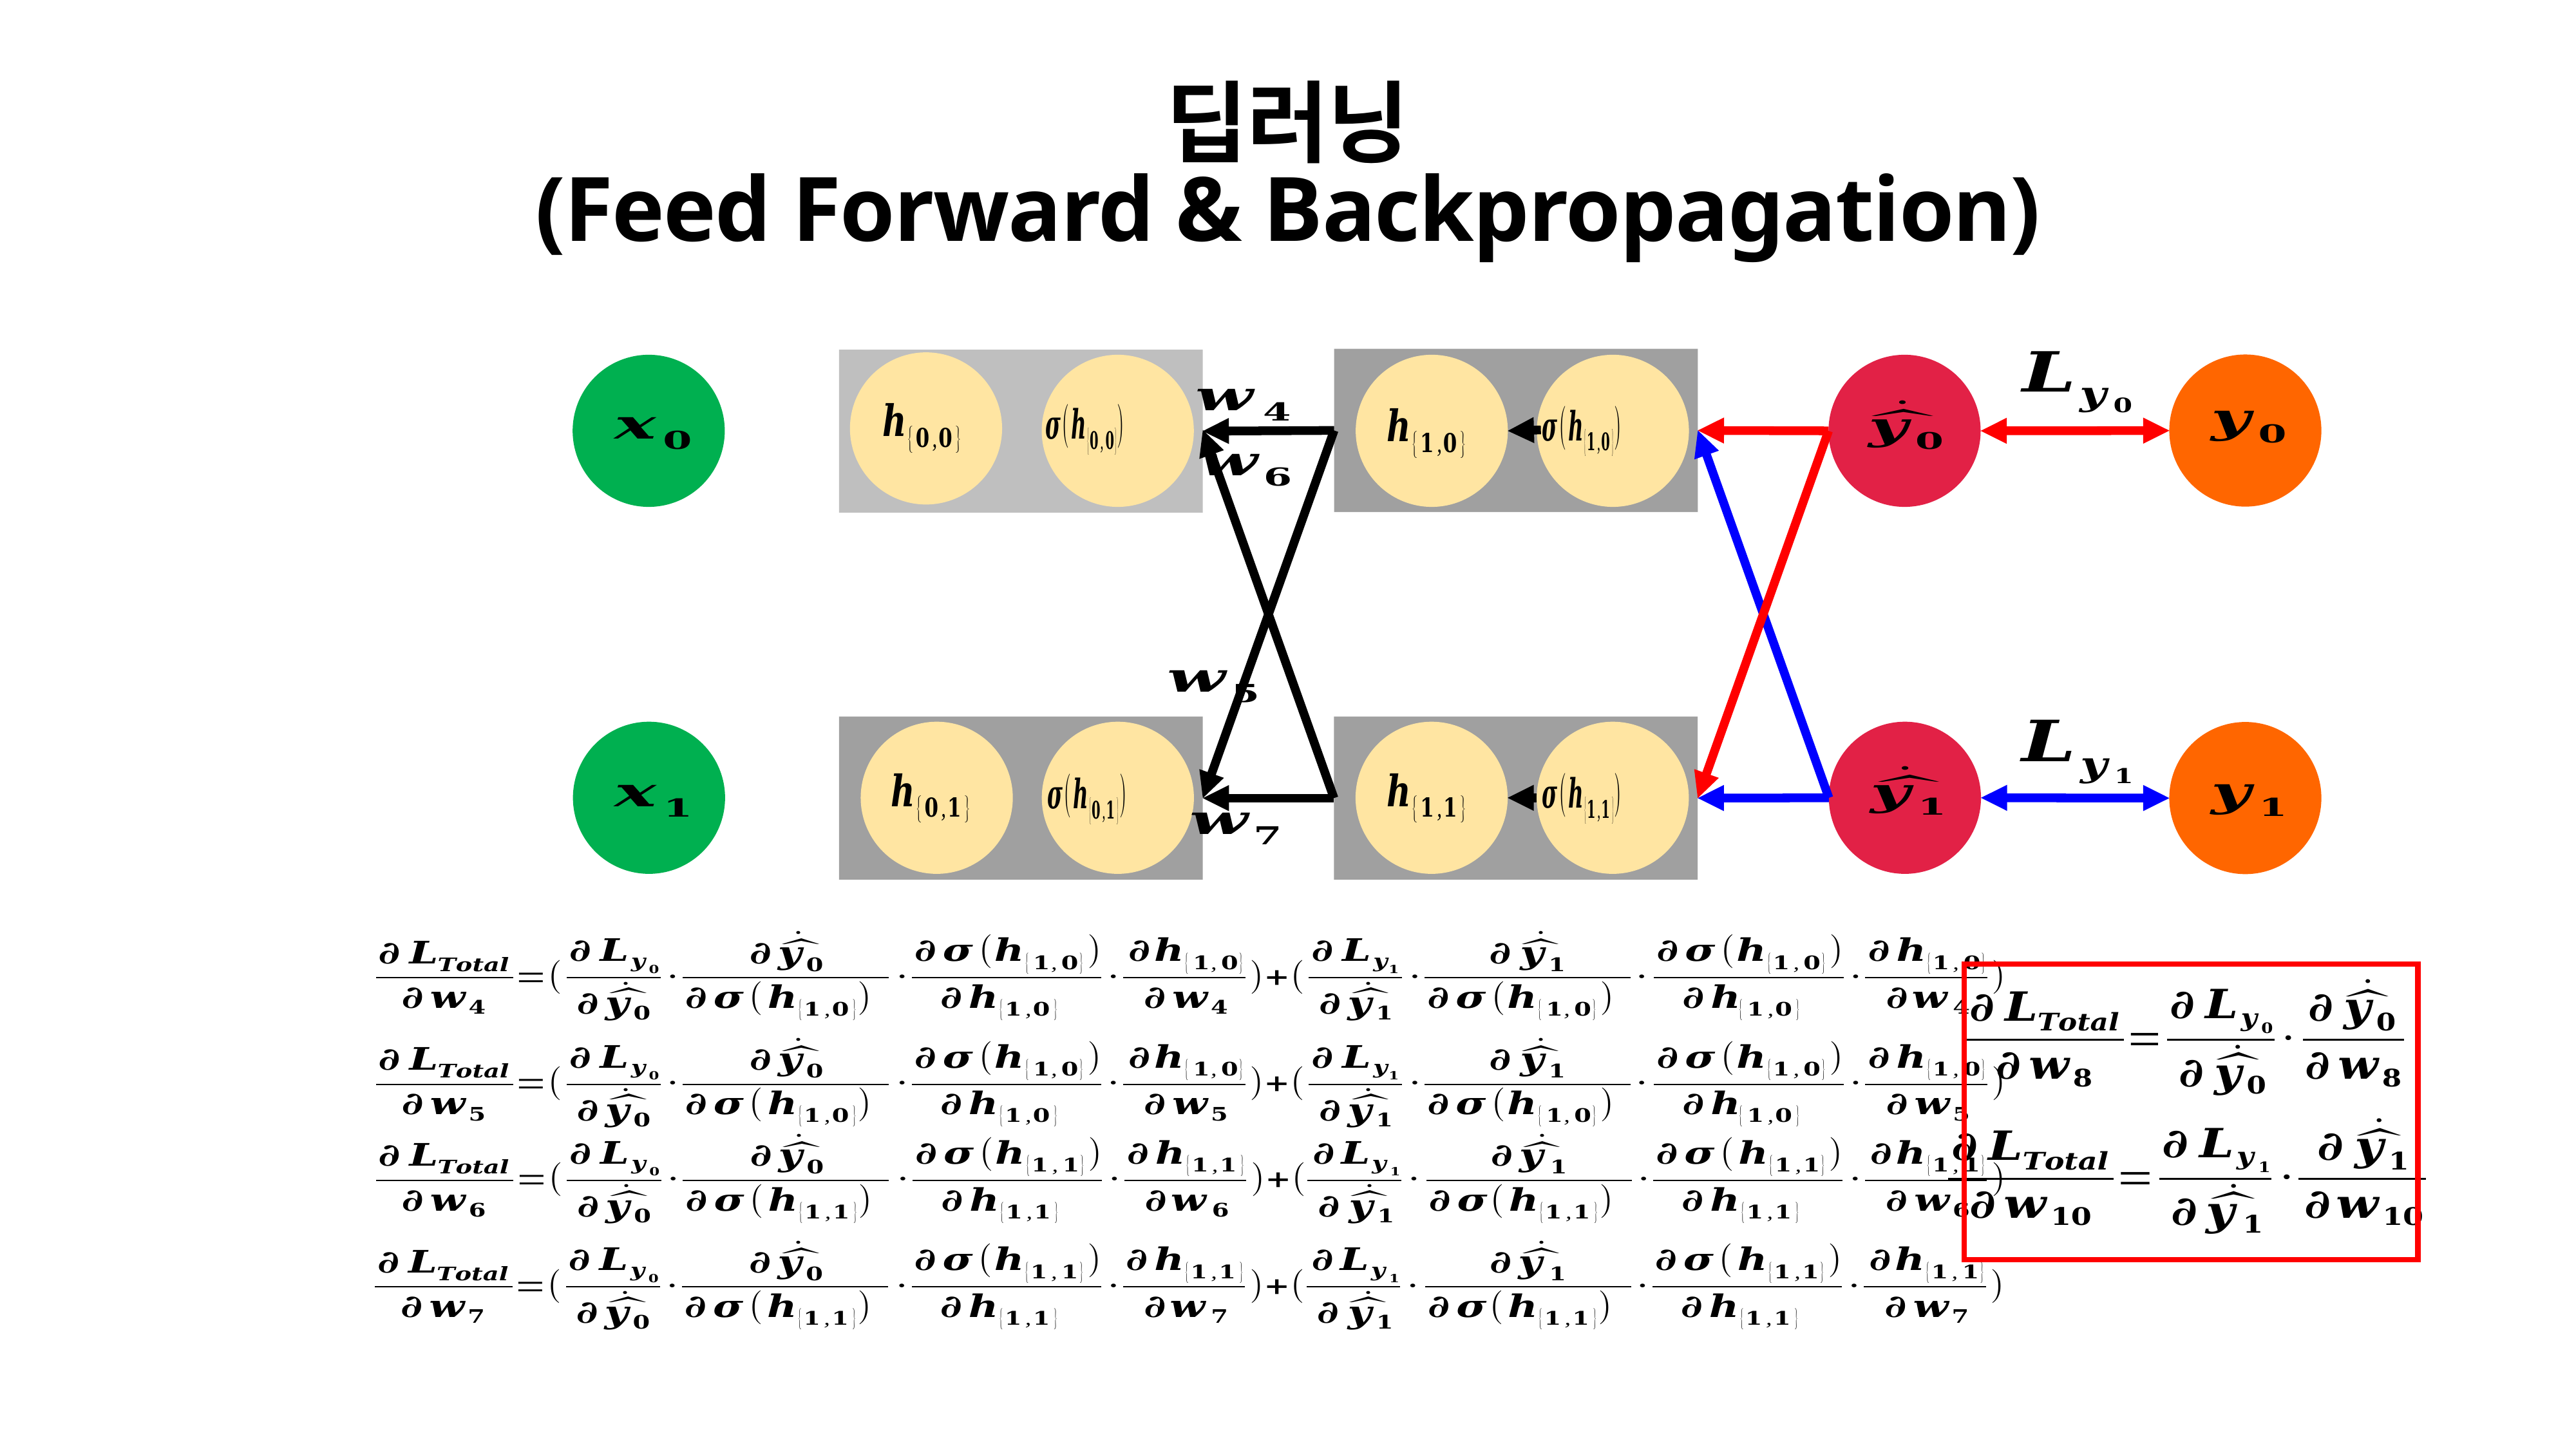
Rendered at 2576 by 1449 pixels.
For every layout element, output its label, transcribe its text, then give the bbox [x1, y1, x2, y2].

text_box [1537, 354, 1689, 507]
text_box [838, 349, 1203, 513]
text_box [1334, 348, 1698, 513]
text_box [2169, 722, 2322, 875]
text_box [1829, 721, 1982, 874]
title 딥러닝 (Feed Forward & Backpropagation) [128, 81, 2448, 265]
text_box [860, 721, 1013, 874]
text_box [838, 716, 1203, 880]
text_box [1041, 354, 1194, 507]
text_box [1334, 716, 1698, 880]
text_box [1698, 430, 1829, 799]
text_box [849, 352, 1003, 505]
text_box [573, 721, 725, 874]
text_box [1356, 354, 1508, 507]
text_box [2169, 354, 2322, 507]
text_box [1041, 721, 1194, 874]
text_box [1964, 963, 2418, 1260]
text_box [1202, 430, 1334, 799]
text_box [573, 354, 725, 507]
text_box [1355, 721, 1508, 874]
text_box [1537, 721, 1689, 874]
text_box [1828, 354, 1981, 507]
